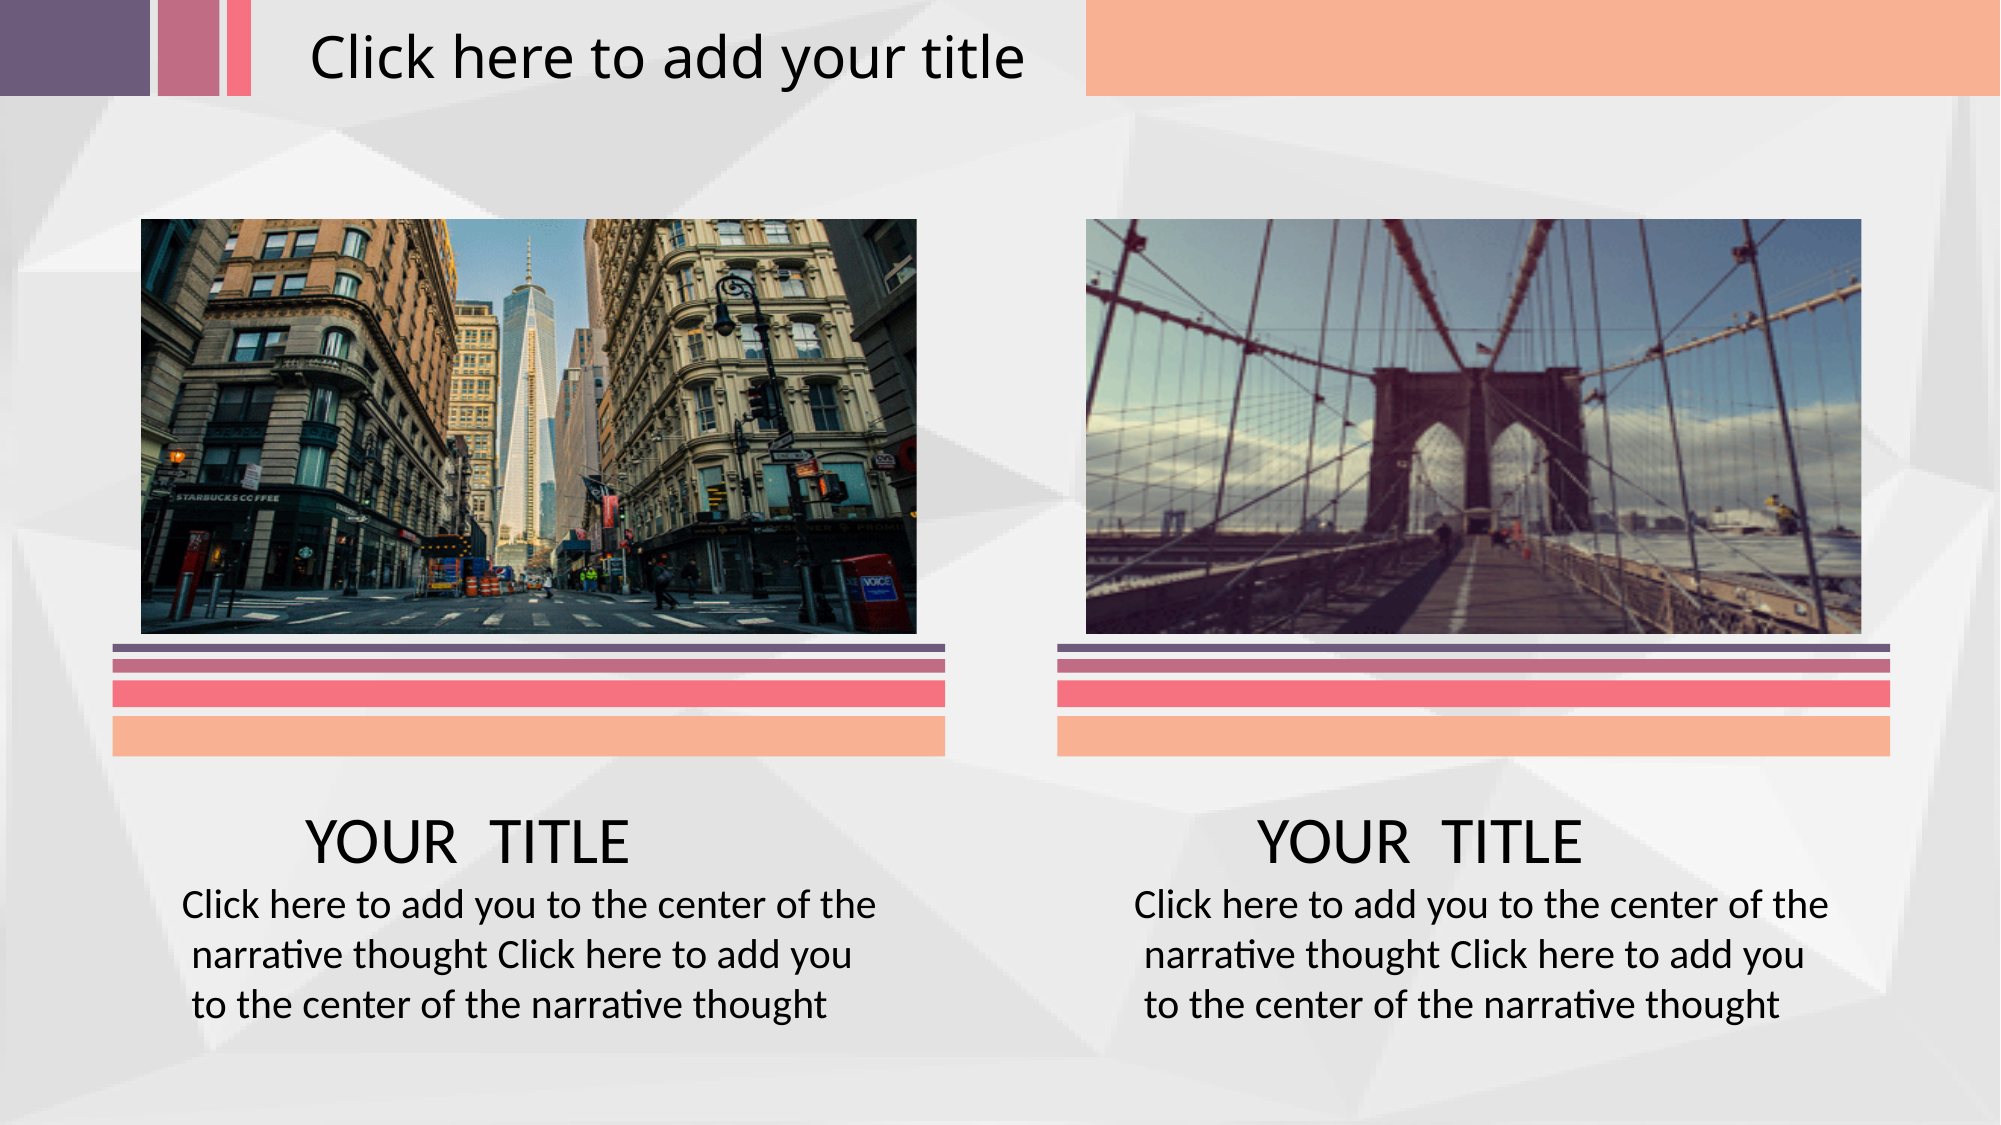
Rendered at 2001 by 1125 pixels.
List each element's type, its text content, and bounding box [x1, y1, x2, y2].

text_box [141, 219, 917, 634]
text_box YOUR TITLE Click here to add you to the center of the narrative thought Click here to add you to the center of the narrative thought [1119, 789, 1845, 1075]
text_box [227, 0, 251, 96]
text_box Click here to add your title [295, 12, 1042, 168]
text_box [157, 0, 220, 96]
text_box [0, 0, 150, 96]
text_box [1086, 643, 1862, 758]
picture [0, 0, 2001, 1125]
text_box [1086, 0, 2000, 96]
text_box YOUR TITLE Click here to add you to the center of the narrative thought Click here to add you to the center of the narrative thought [167, 789, 893, 1075]
text_box [1086, 219, 1862, 634]
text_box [141, 643, 917, 758]
